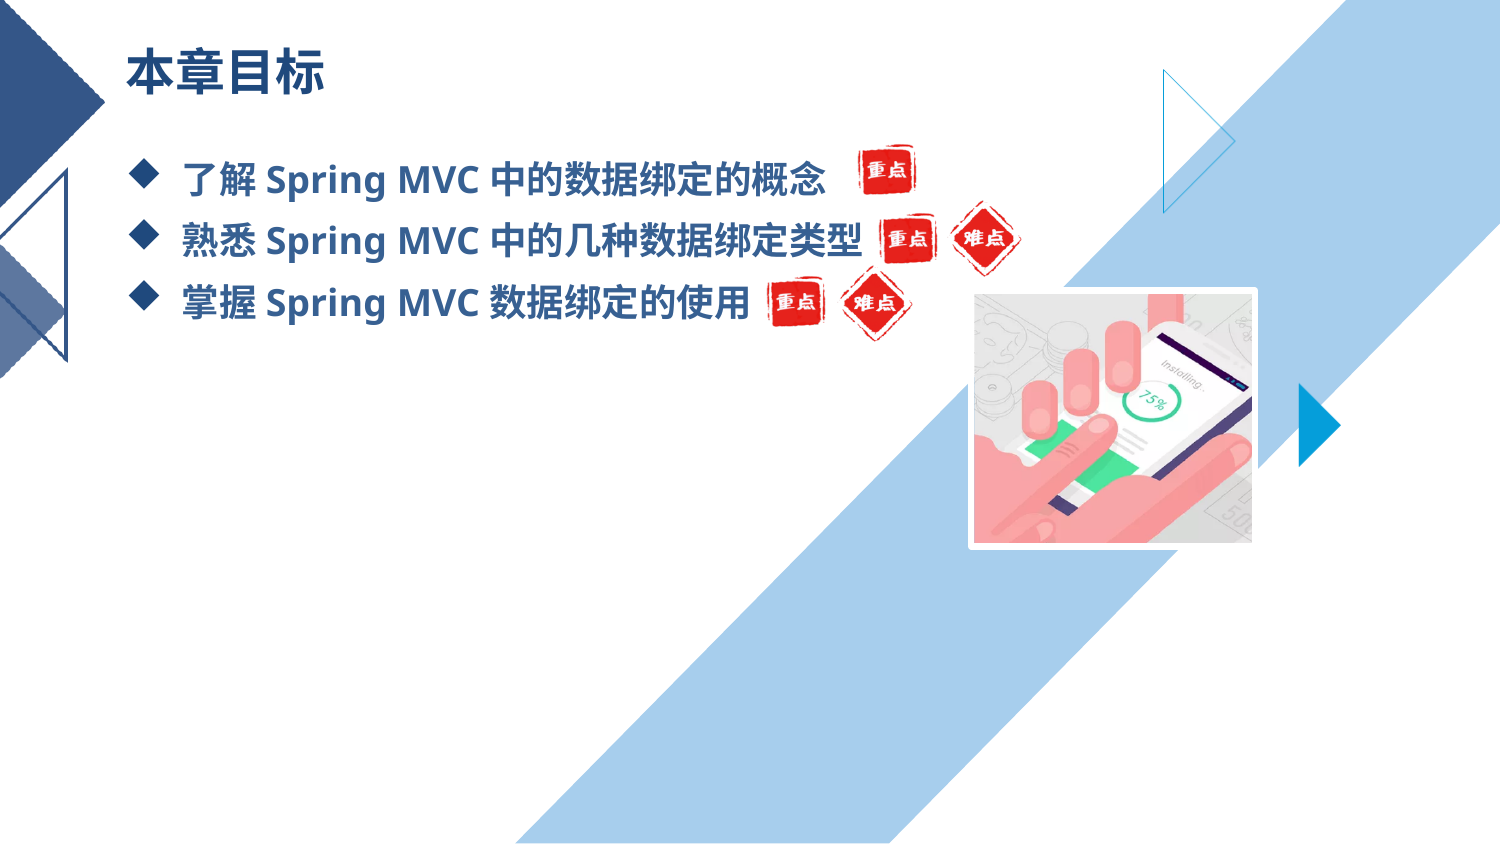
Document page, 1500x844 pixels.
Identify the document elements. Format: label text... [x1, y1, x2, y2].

picture [835, 128, 1025, 344]
picture [755, 260, 832, 338]
picture [0, 0, 105, 446]
picture [1165, 69, 1341, 140]
title 本章目标 [112, 24, 1274, 116]
list 了解Spring MVC中的数据绑定的概念 熟悉Spring MVC中的几种数据绑定类型 掌握Spring MVC数据绑定的使用 [112, 140, 1424, 800]
